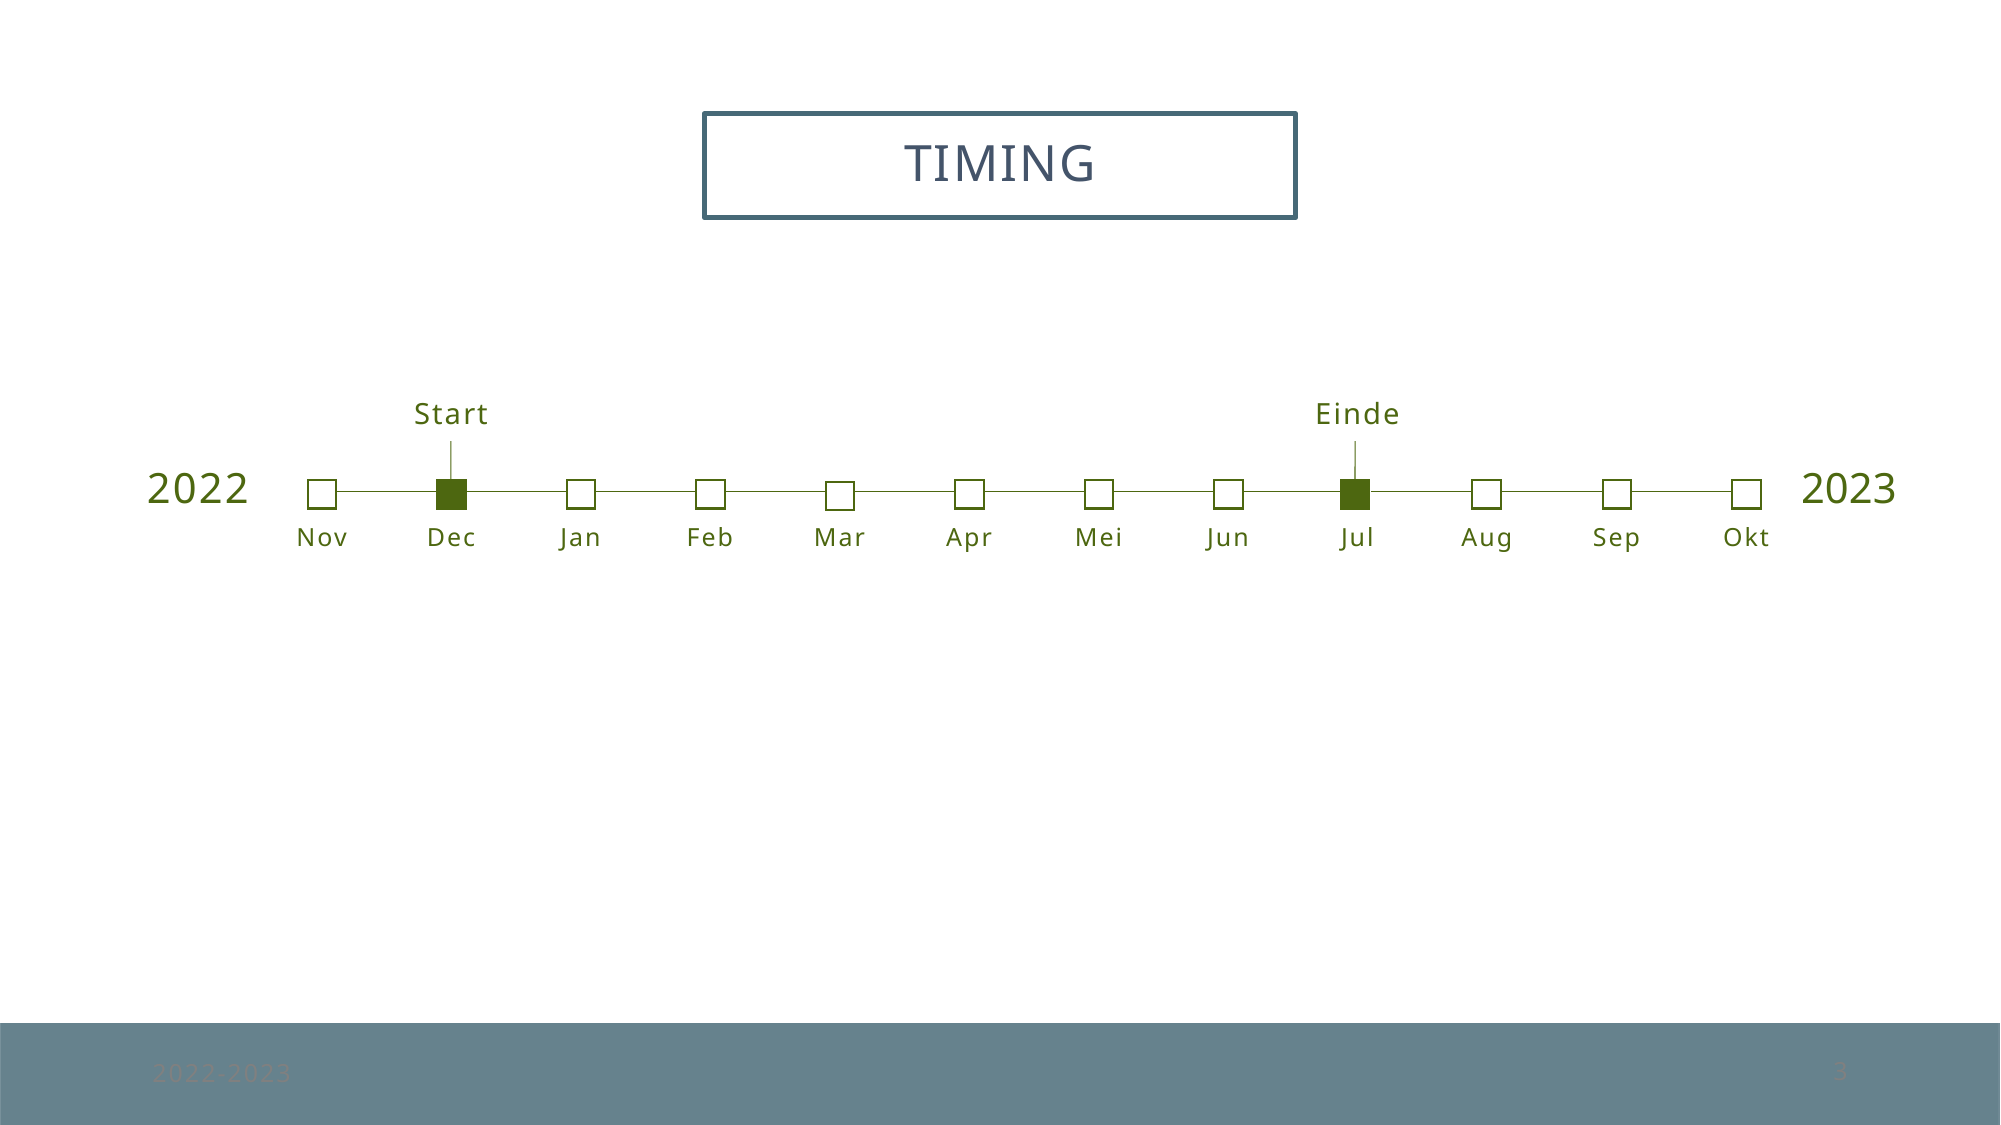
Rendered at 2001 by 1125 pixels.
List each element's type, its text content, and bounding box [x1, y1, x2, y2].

list Apr [928, 520, 1010, 627]
slide_number 3 [1412, 1042, 1863, 1103]
list Sep [1575, 520, 1658, 627]
text_box 2023 [1786, 454, 1916, 520]
list Dec [410, 520, 492, 627]
list Start [332, 361, 570, 438]
list Jan [539, 520, 622, 627]
list Mar [789, 520, 891, 627]
list Mei [1057, 520, 1140, 627]
list 2022 [114, 449, 282, 532]
picture [0, 1023, 2000, 1125]
list Nov [280, 520, 363, 627]
list Jun [1187, 520, 1269, 627]
title Timing [702, 111, 1298, 220]
list Feb [669, 520, 751, 627]
list Okt [1705, 520, 1787, 627]
list Aug [1446, 520, 1528, 627]
slide_number 2022-2023 [137, 1042, 588, 1103]
list Einde [1239, 361, 1476, 438]
list Jul [1316, 520, 1399, 627]
